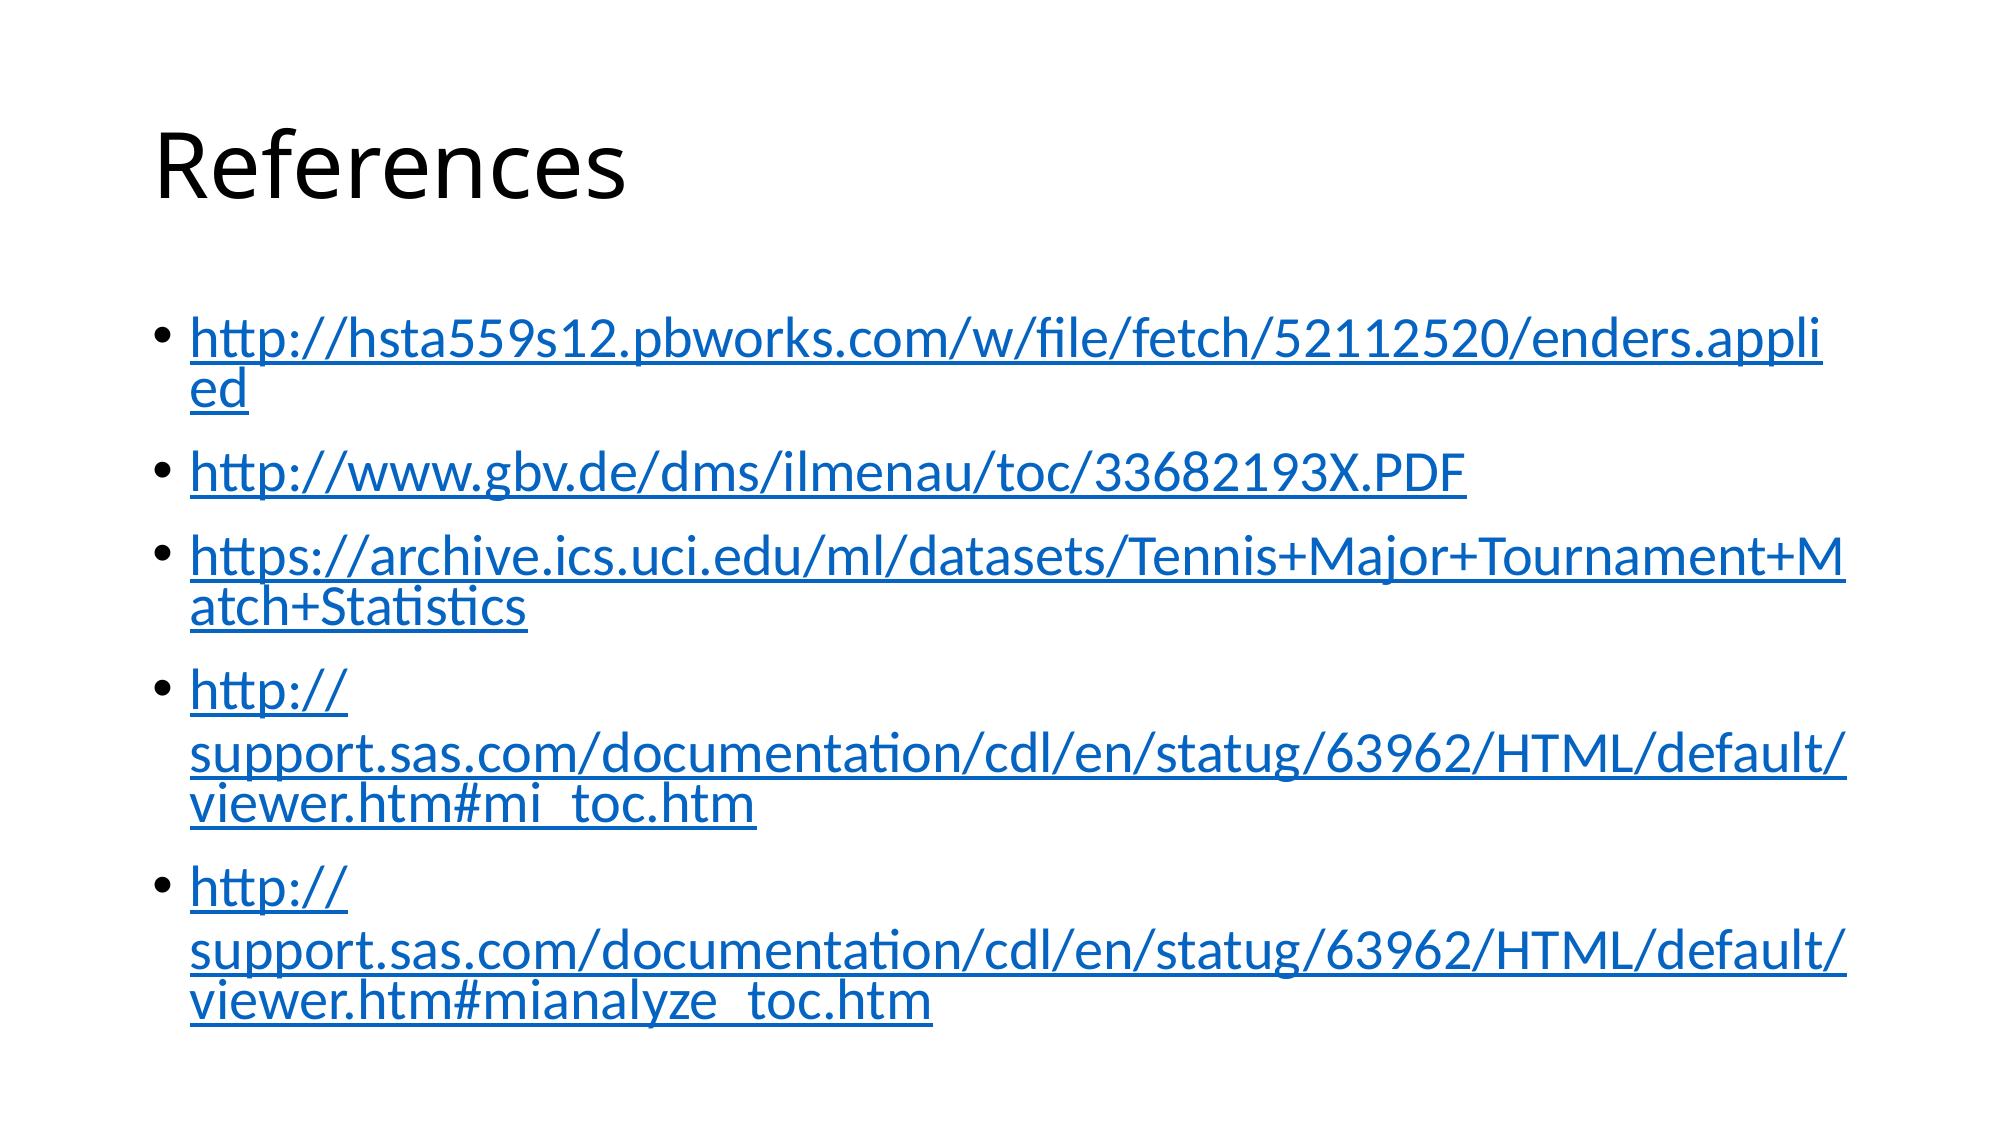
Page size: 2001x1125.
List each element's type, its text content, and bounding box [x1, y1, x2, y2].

title References [137, 59, 1863, 278]
list http://hsta559s12.pbworks.com/w/file/fetch/52112520/enders.applied http://www.gbv.de/dms/ilmenau/toc/33682193X.PDF https://archive.ics.uci.edu/ml/datasets/Tennis+Major+Tournament+Match+Statistics http://support.sas.com/documentation/cdl/en/statug/63962/HTML/default/viewer.htm#mi_toc.htm http://support.sas.com/documentation/cdl/en/statug/63962/HTML/default/viewer.htm#mianalyze_toc.htm [137, 299, 1863, 1014]
